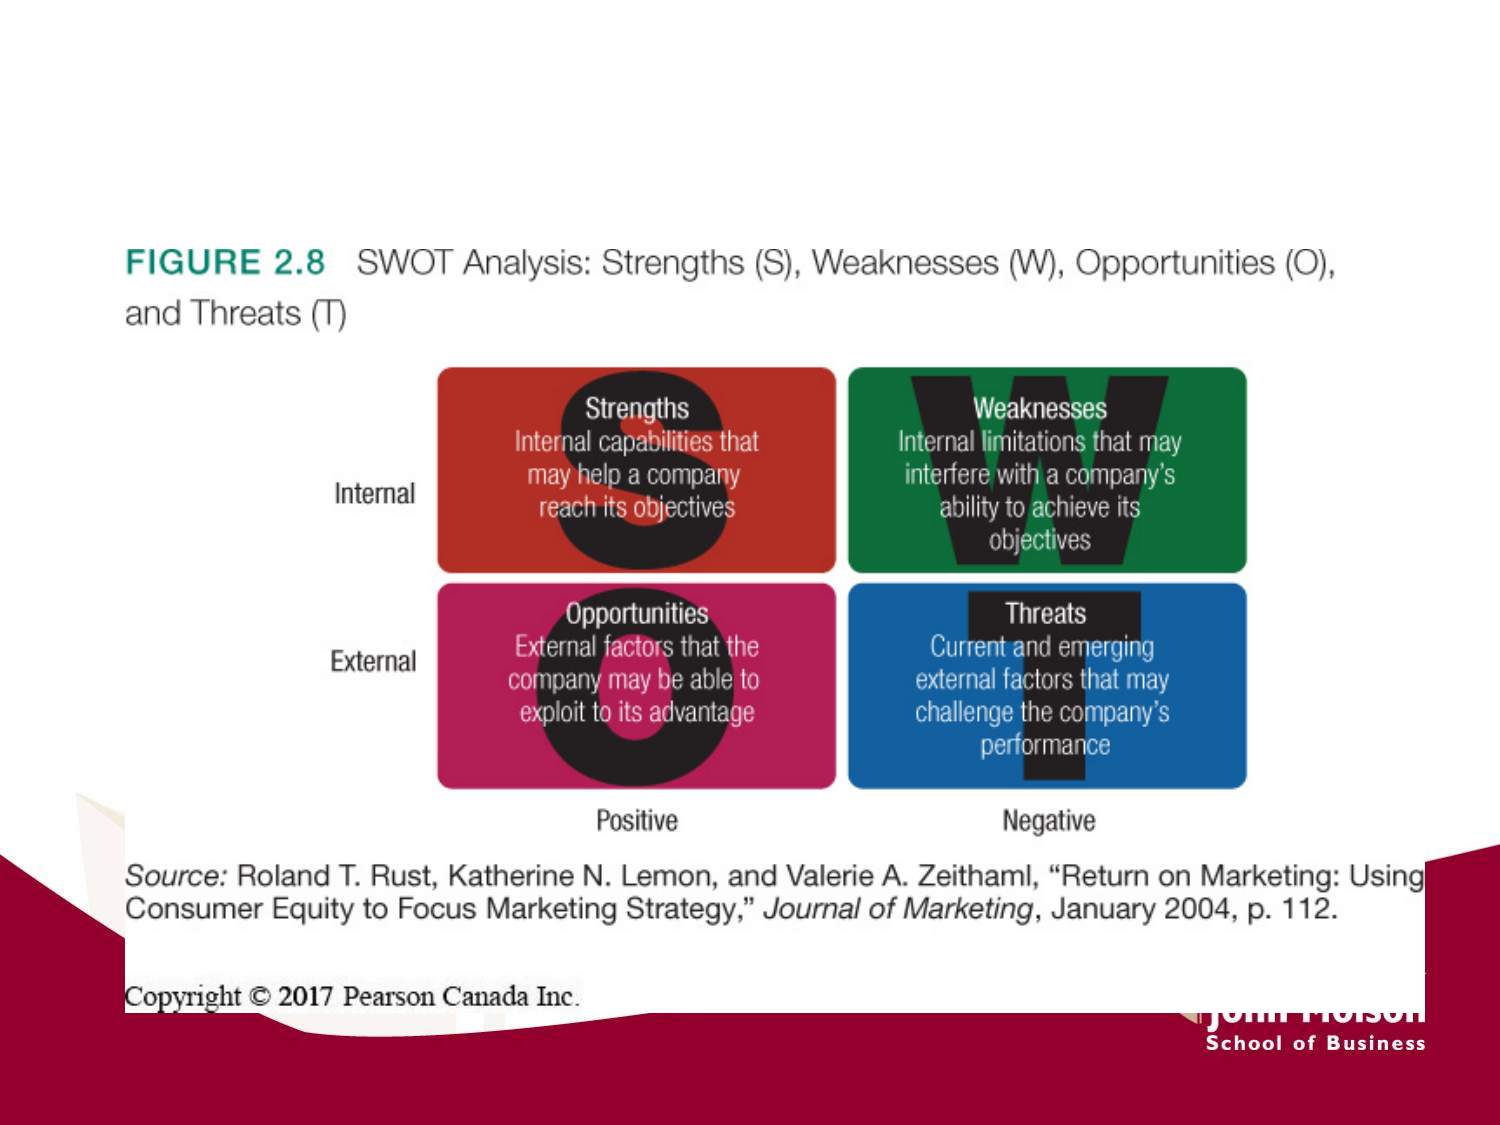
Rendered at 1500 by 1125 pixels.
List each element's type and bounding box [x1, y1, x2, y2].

list [124, 249, 1426, 1013]
picture [0, 0, 1500, 1125]
